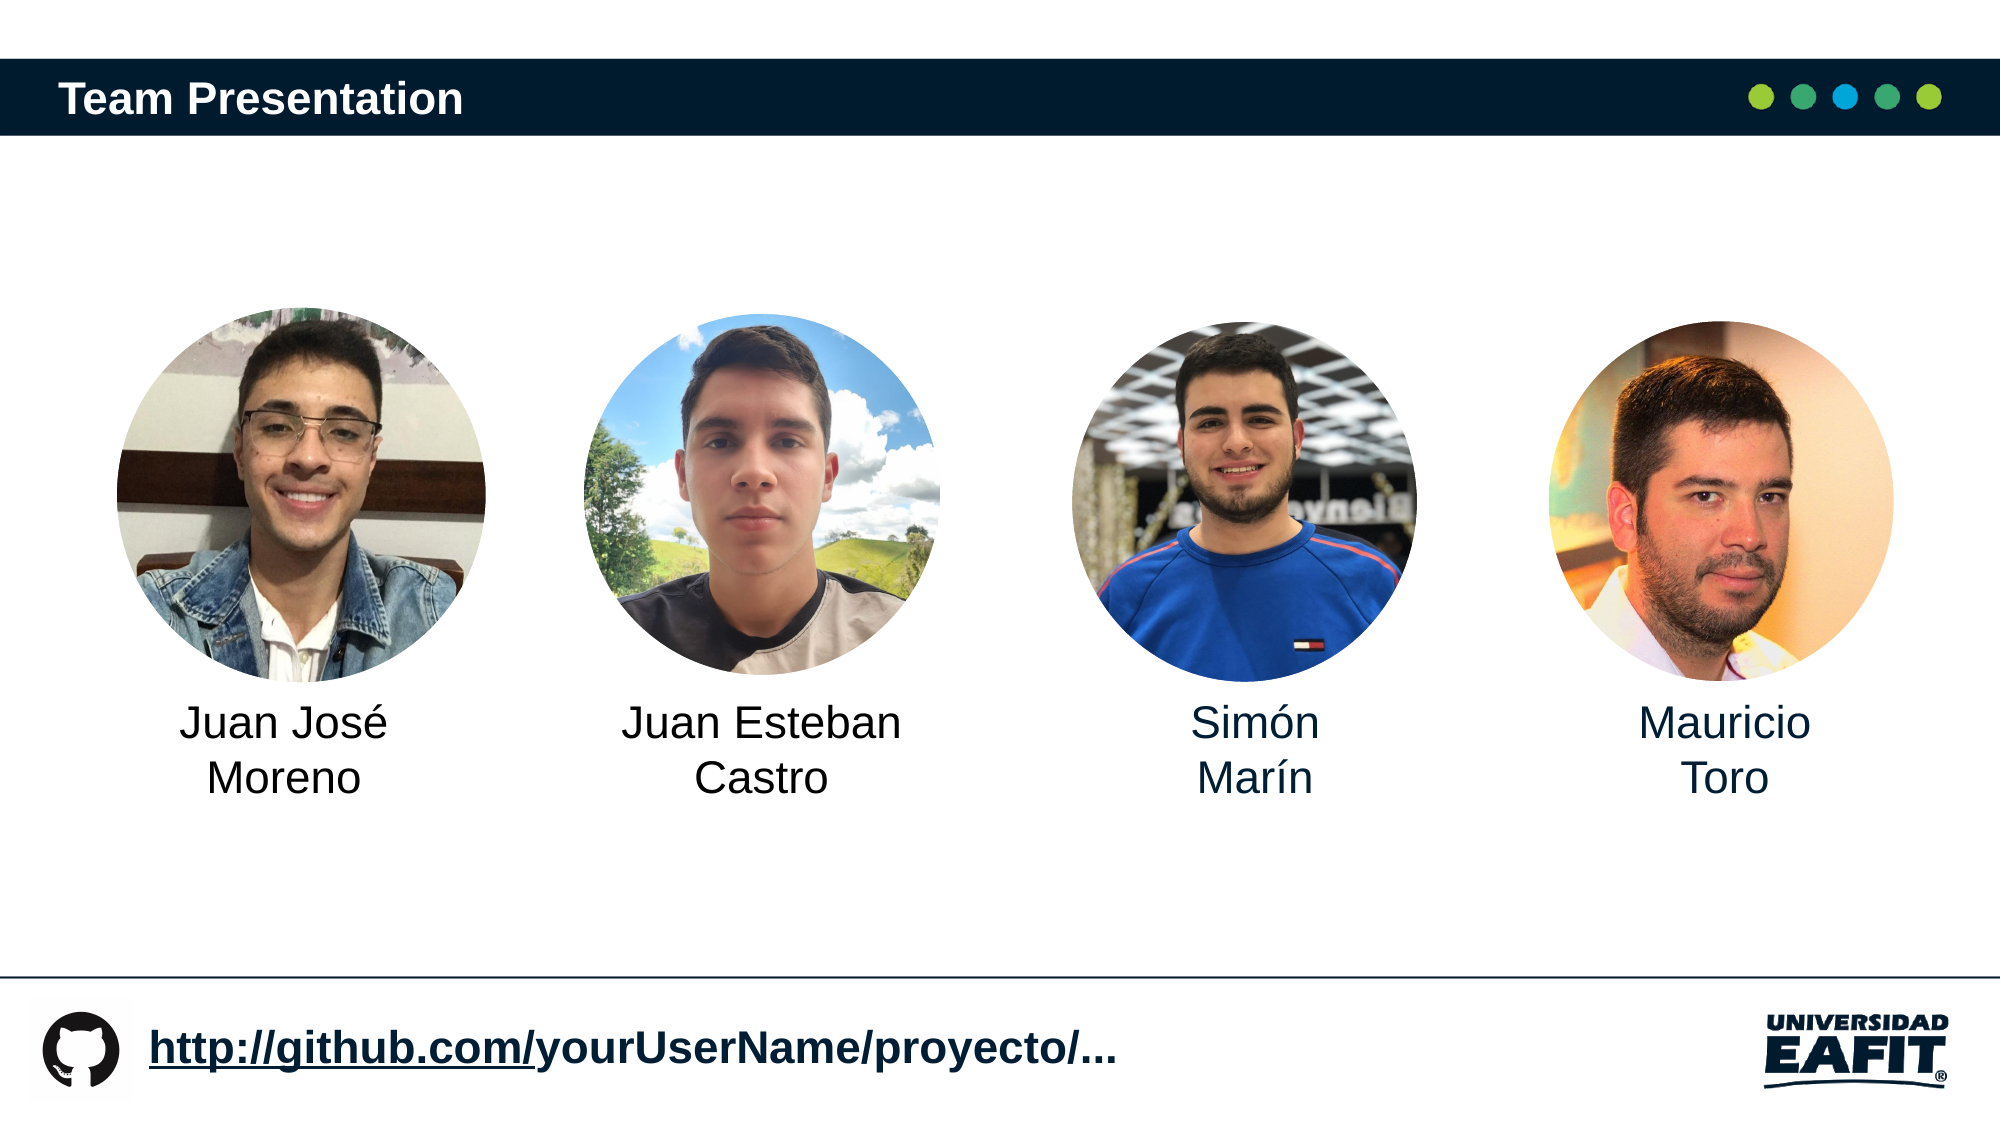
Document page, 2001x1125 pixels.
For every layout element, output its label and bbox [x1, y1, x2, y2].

text_box [1484, 269, 1951, 721]
picture [0, 0, 2000, 1125]
text_box [537, 253, 943, 696]
text_box [966, 274, 1523, 710]
text_box [107, 243, 553, 686]
